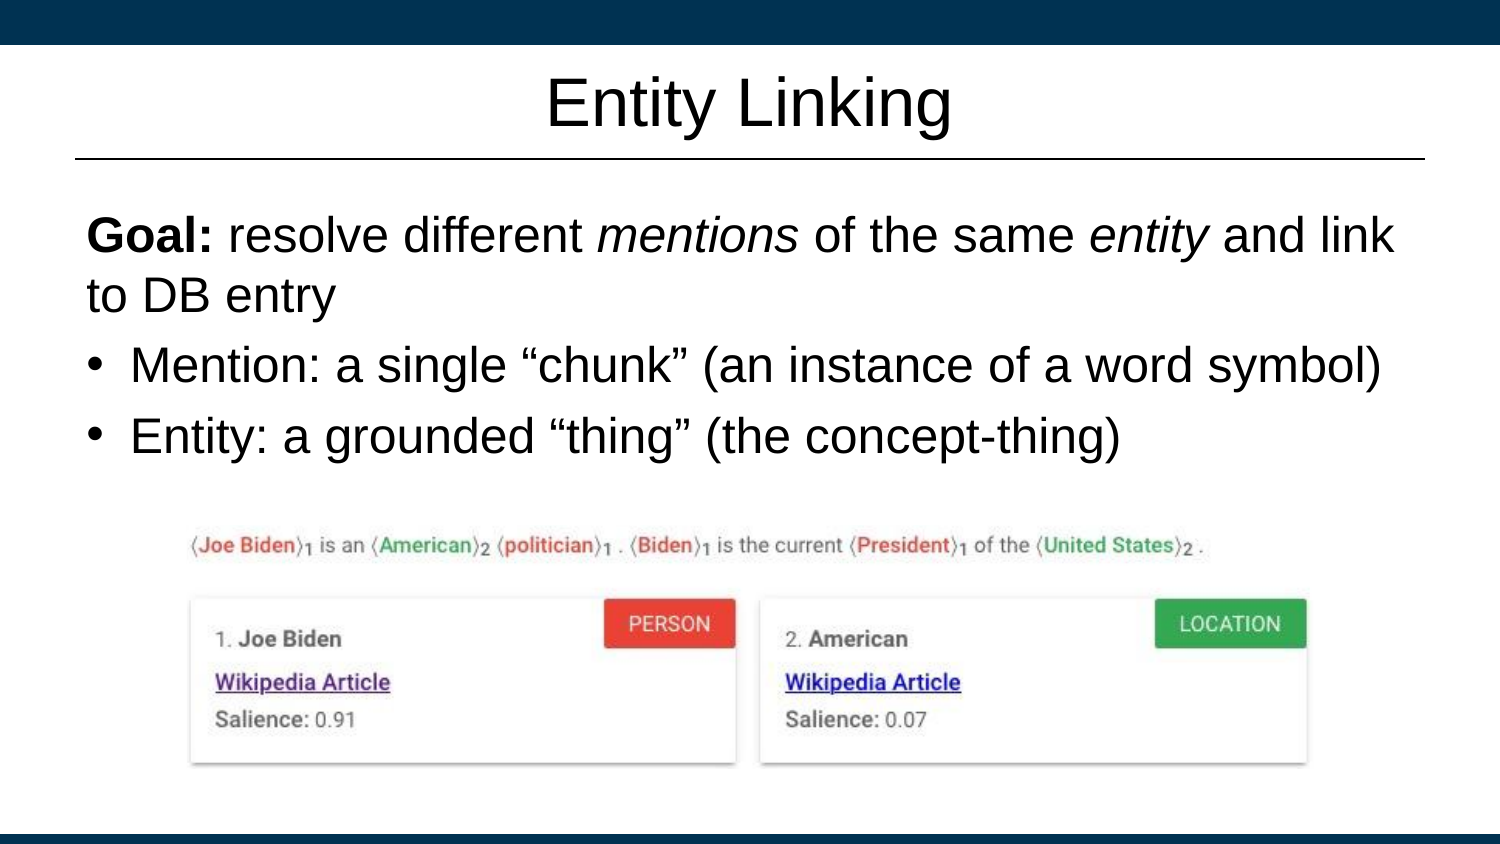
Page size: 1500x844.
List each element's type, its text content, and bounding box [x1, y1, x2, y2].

picture [186, 524, 1314, 769]
title Entity Linking [75, 28, 1425, 169]
list Goal: resolve different mentions of the same entity and link to DB entry Mention: a single “chunk” (an instance of a word symbol) Entity: a grounded “thing” (the concept-thing) [75, 196, 1425, 754]
